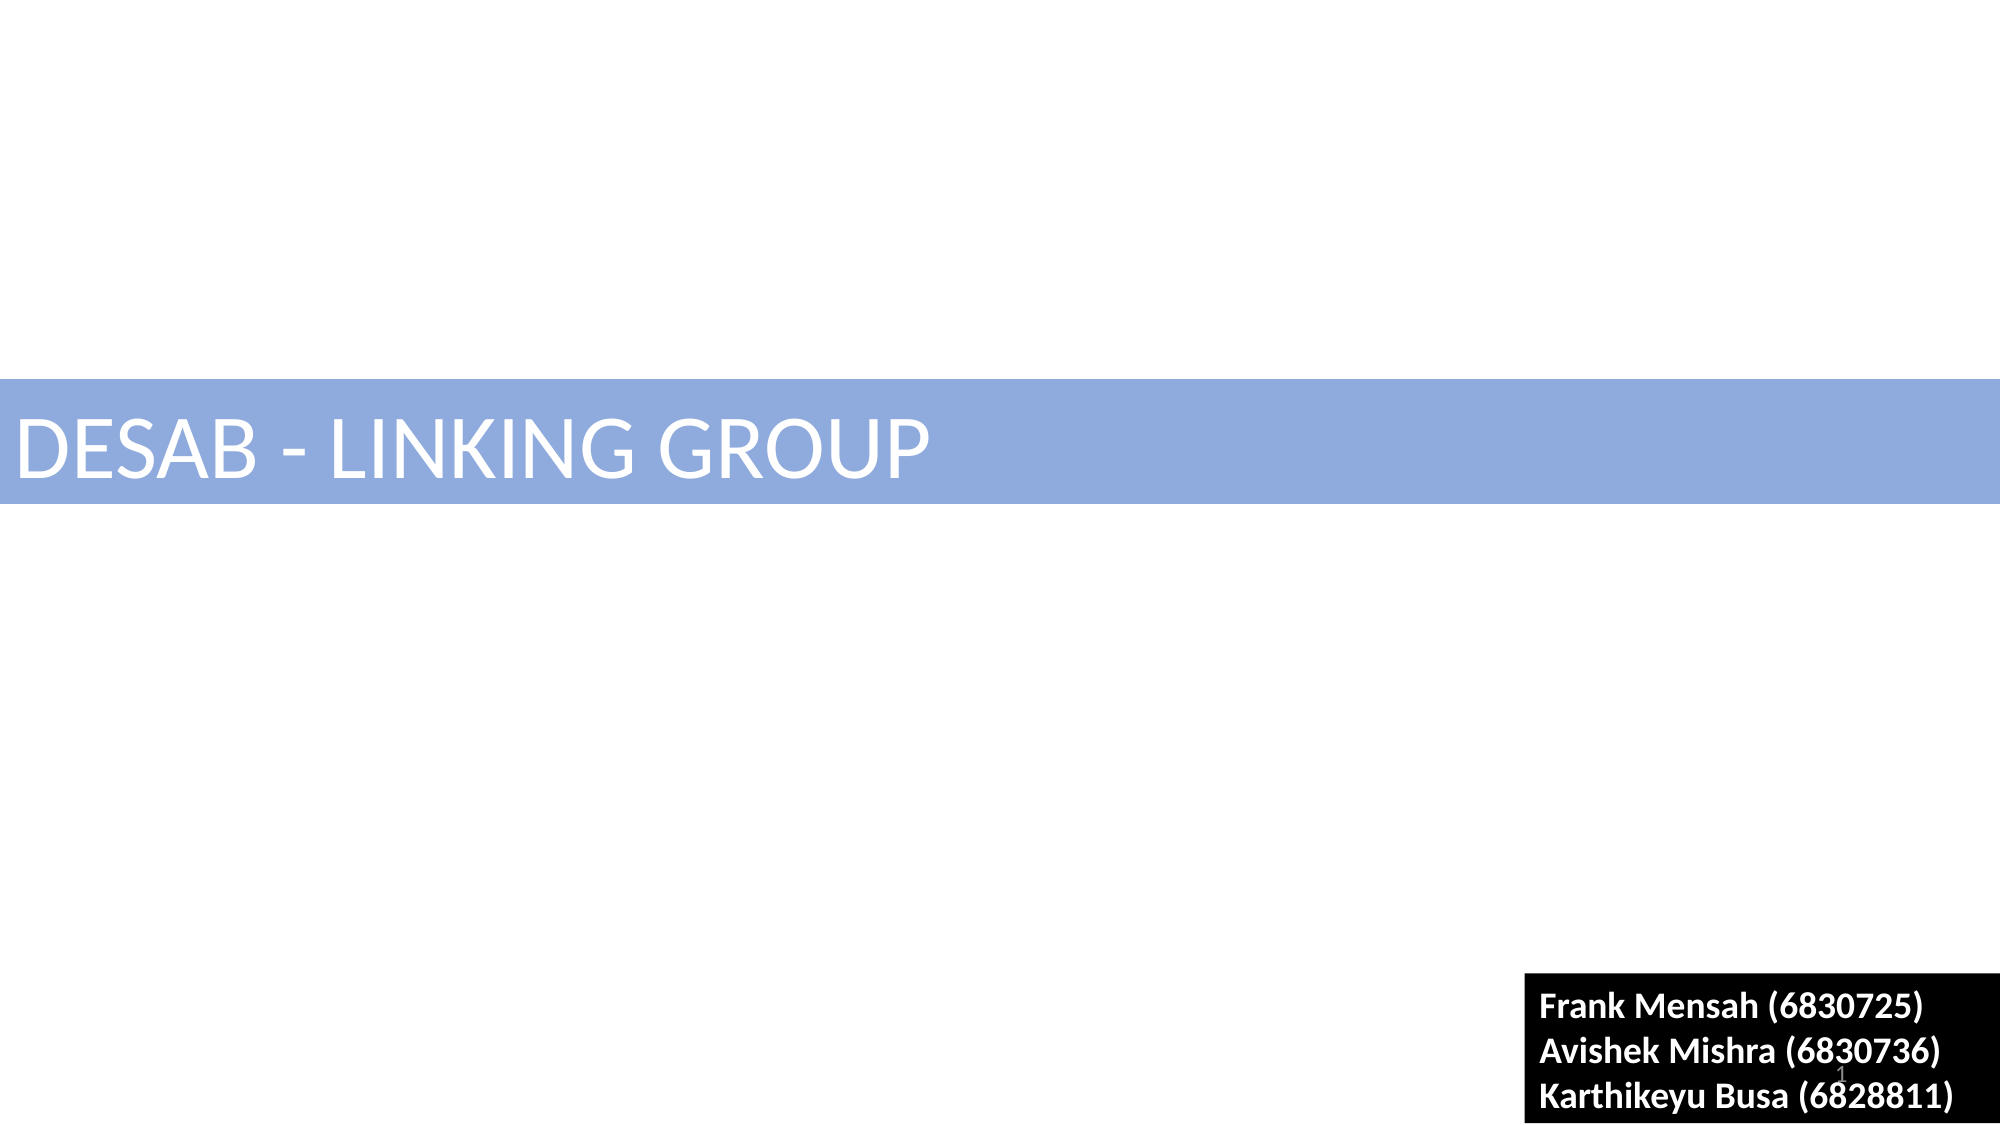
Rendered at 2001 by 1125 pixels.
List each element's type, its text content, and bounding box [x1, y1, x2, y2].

text_box Frank Mensah (6830725) Avishek Mishra (6830736) Karthikeyu Busa (6828811) [1524, 973, 2000, 1124]
text_box DESAB - LINKING GROUP [0, 379, 2000, 504]
slide_number 1 [1412, 1042, 1863, 1103]
